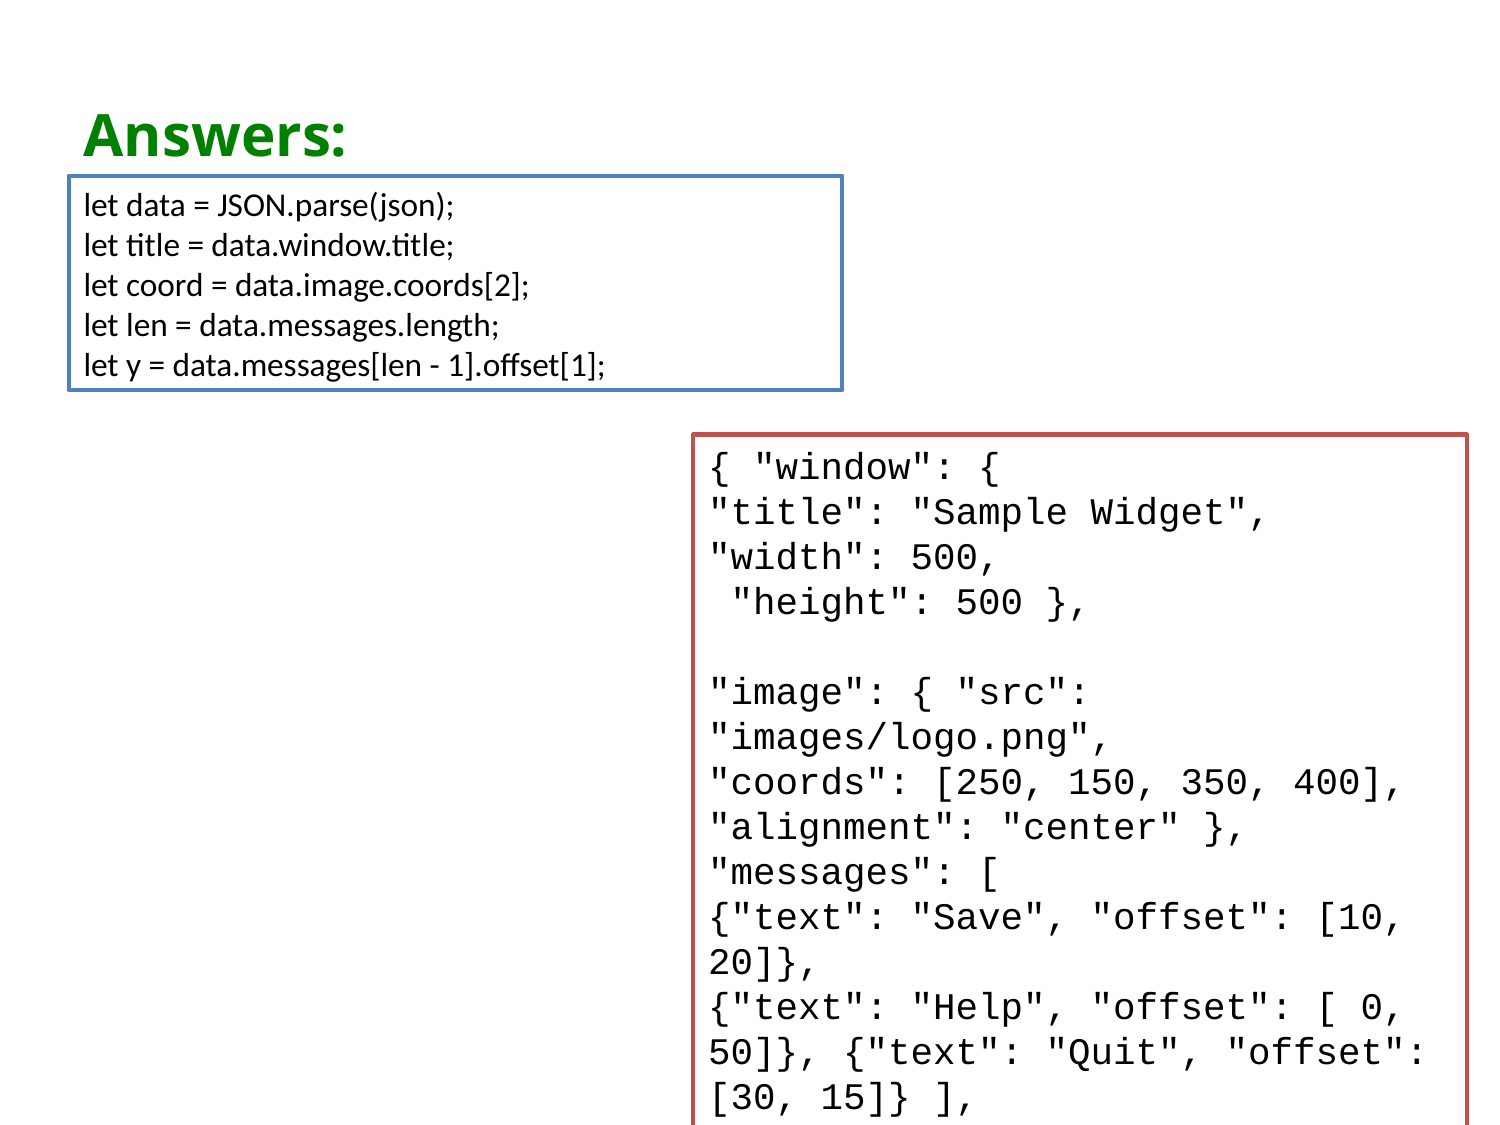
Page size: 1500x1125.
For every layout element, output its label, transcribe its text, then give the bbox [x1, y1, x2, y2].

title Answers: [68, 39, 1191, 227]
text_box { "window": { "title": "Sample Widget", "width": 500, "height": 500 }, "image": { "src": "images/logo.png", "coords": [250, 150, 350, 400], "alignment": "center" }, "messages": [ {"text": "Save", "offset": [10, 20]}, {"text": "Help", "offset": [ 0, 50]}, {"text": "Quit", "offset": [30, 15]} ], "debug": "true" } [691, 432, 1469, 1125]
text_box let data = JSON.parse(json); let title = data.window.title; let coord = data.image.coords[2]; let len = data.messages.length; let y = data.messages[len - 1].offset[1]; [67, 174, 844, 392]
